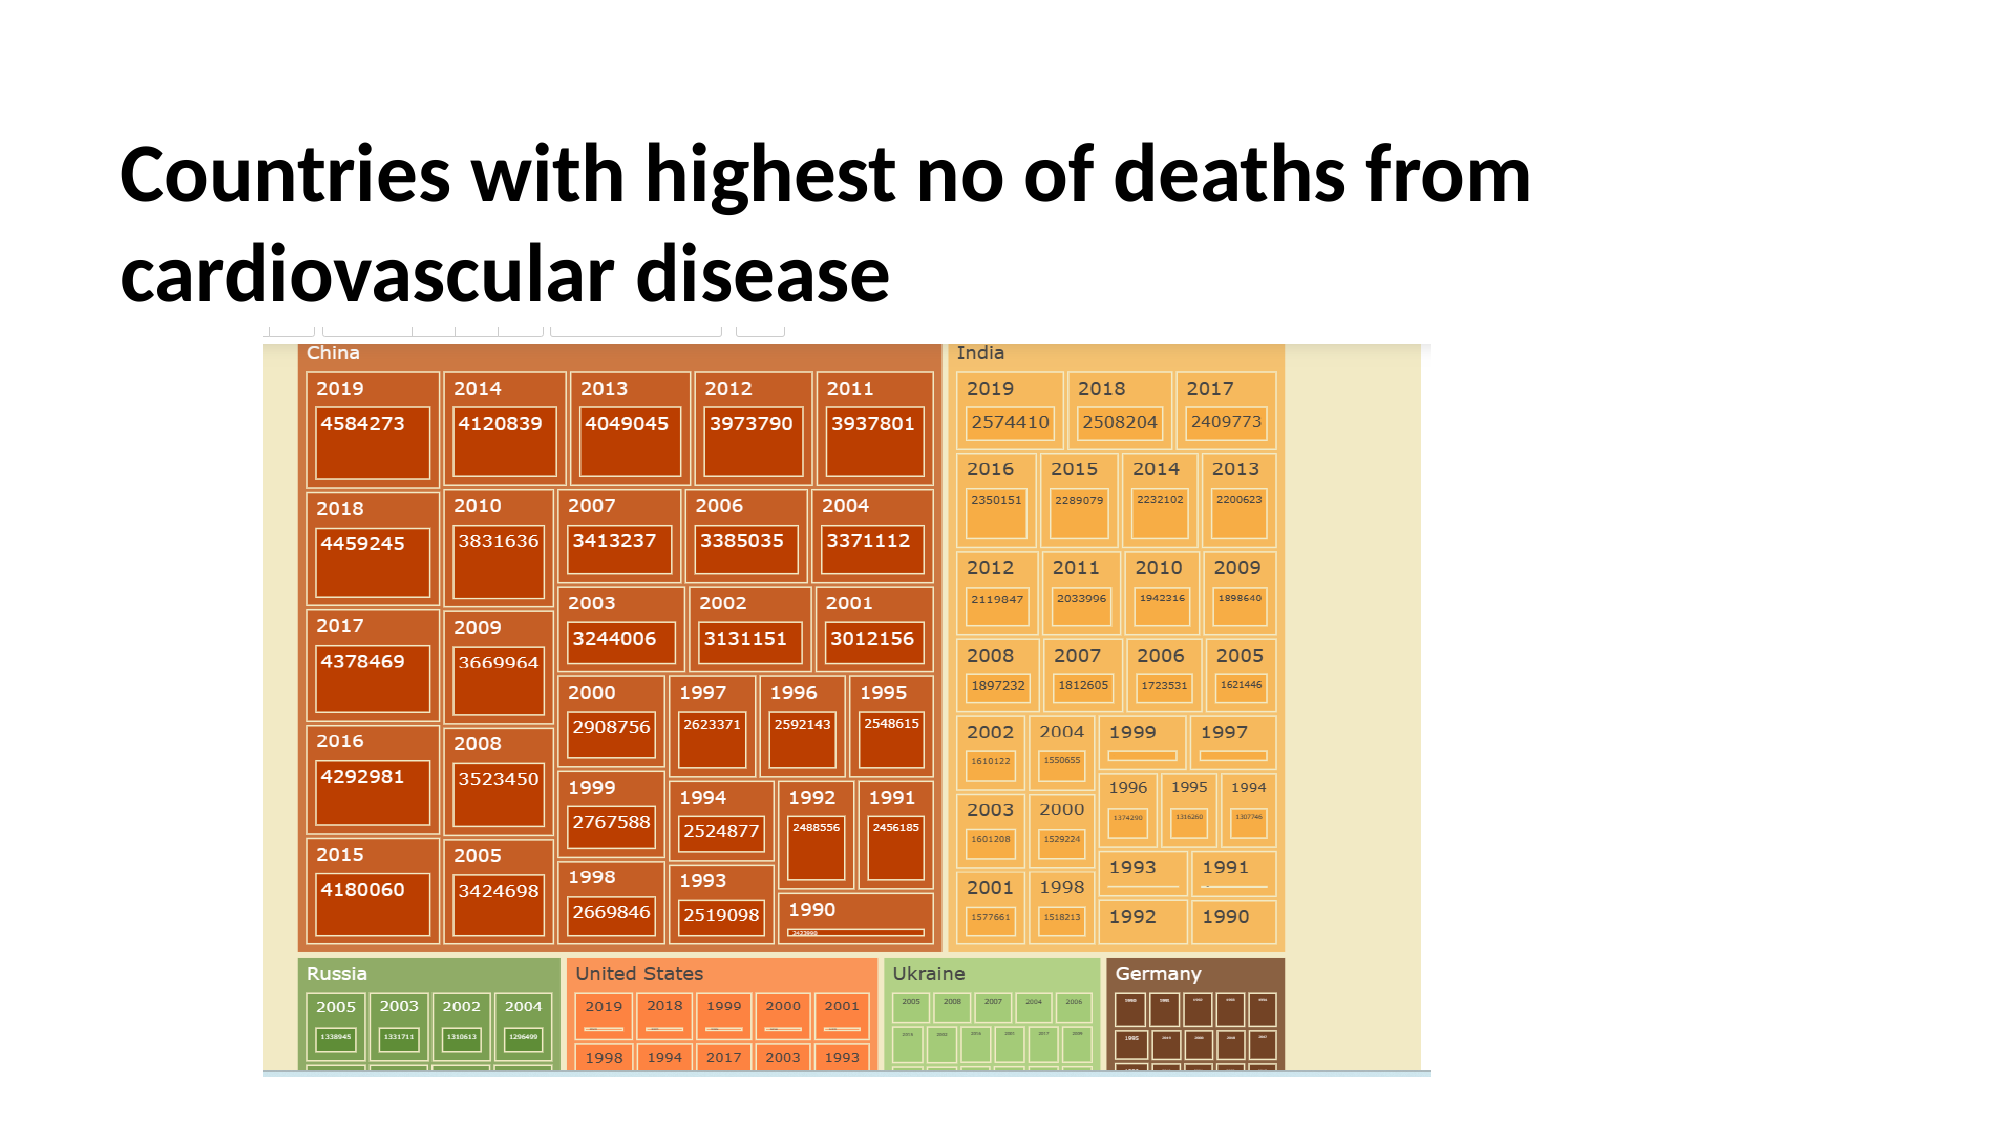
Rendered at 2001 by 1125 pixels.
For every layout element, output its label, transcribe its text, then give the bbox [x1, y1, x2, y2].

picture [263, 327, 1431, 1077]
text_box Countries with highest no of deaths from cardiovascular disease [105, 110, 1598, 326]
